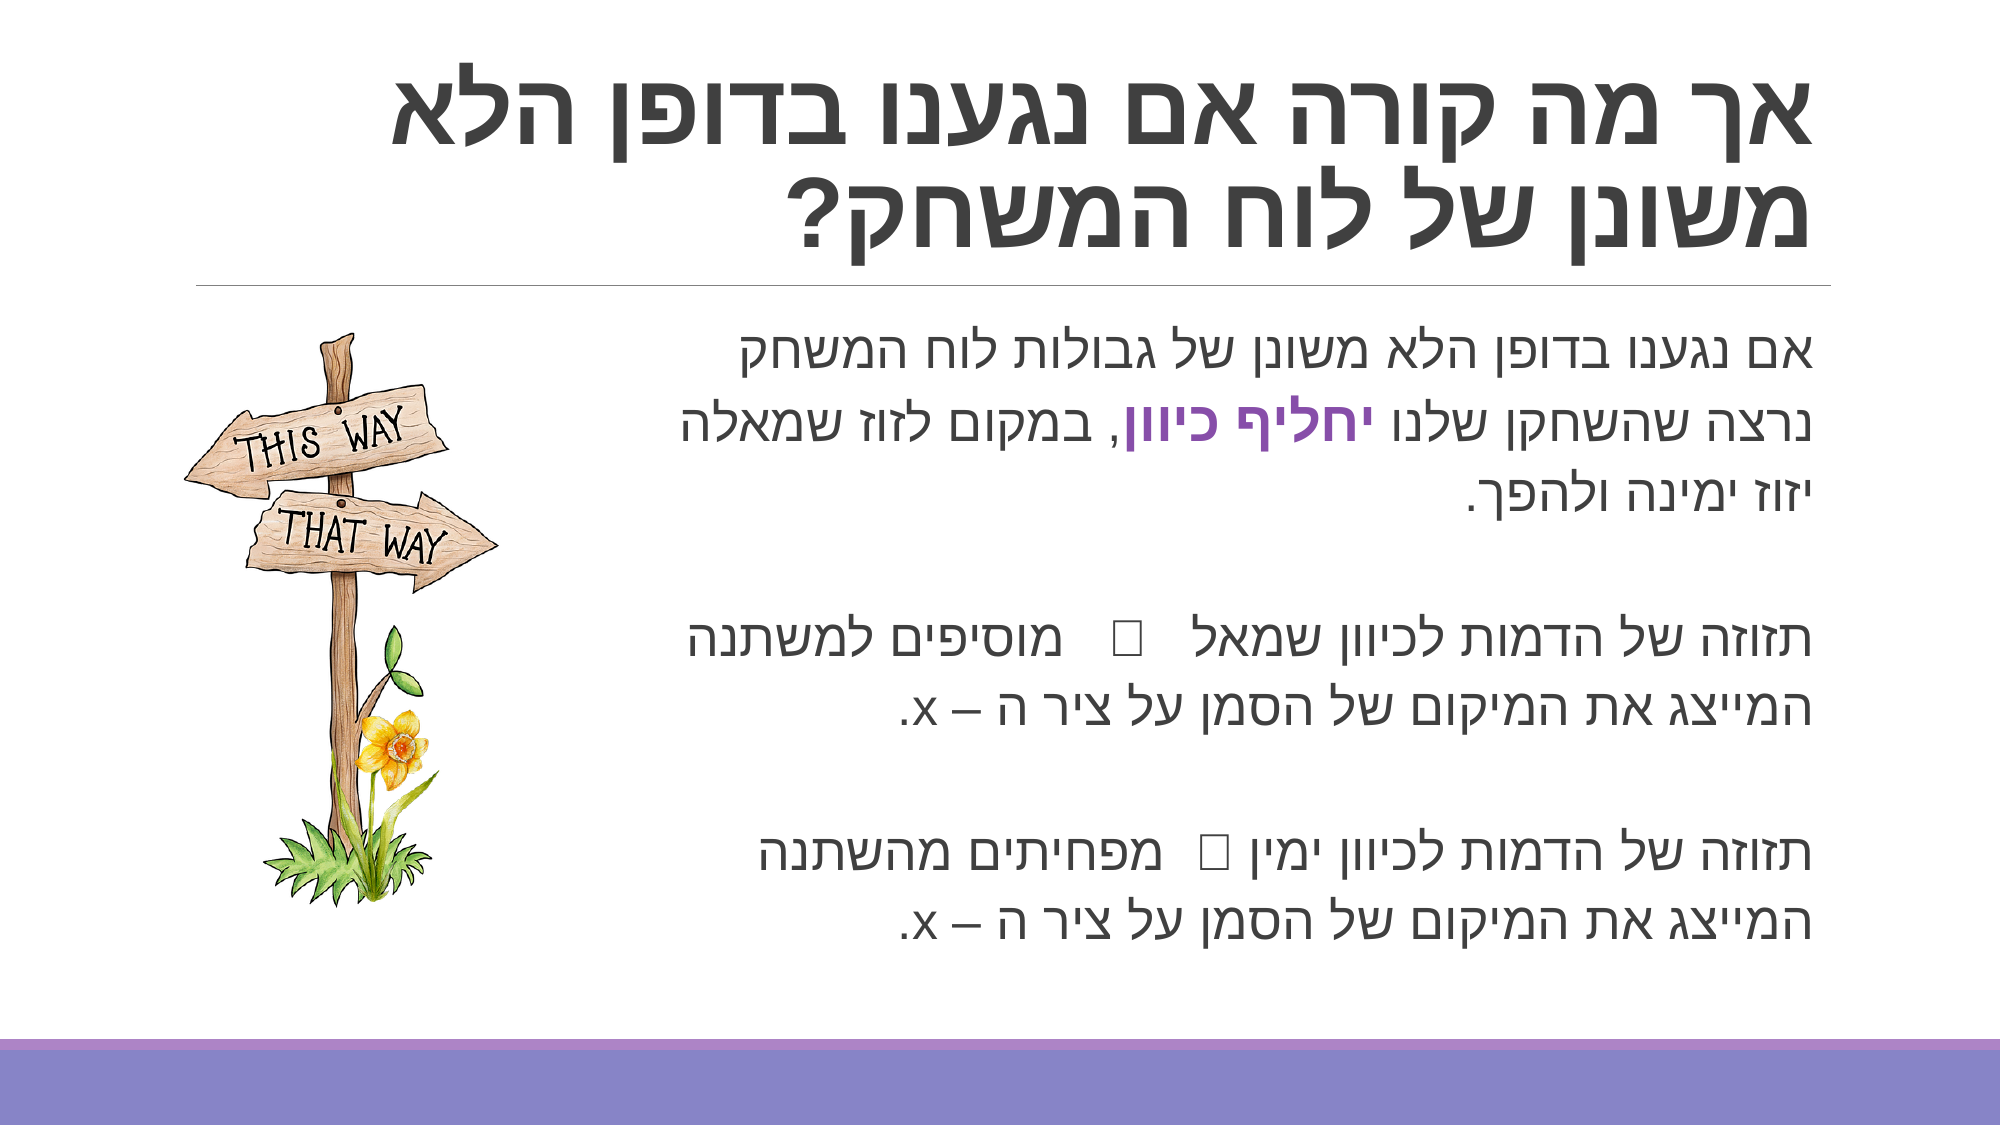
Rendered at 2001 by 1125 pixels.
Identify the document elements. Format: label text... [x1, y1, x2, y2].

title אך מה קורה אם נגענו בדופן הלא משונן של לוח המשחק? [180, 47, 1830, 275]
list אם נגענו בדופן הלא משונן של גבולות לוח המשחק נרצה שהשחקן שלנו יחליף כיוון, במקום לזוז שמאלה יזוז ימינה ולהפך. תזוזה של הדמות לכיוון שמאל  מוסיפים למשתנה המייצג את המיקום של הסמן על ציר ה – x. תזוזה של הדמות לכיוון ימין  מפחיתים מהשתנה המייצג את המיקום של הסמן על ציר ה – x. [627, 302, 1830, 963]
picture [179, 326, 503, 914]
